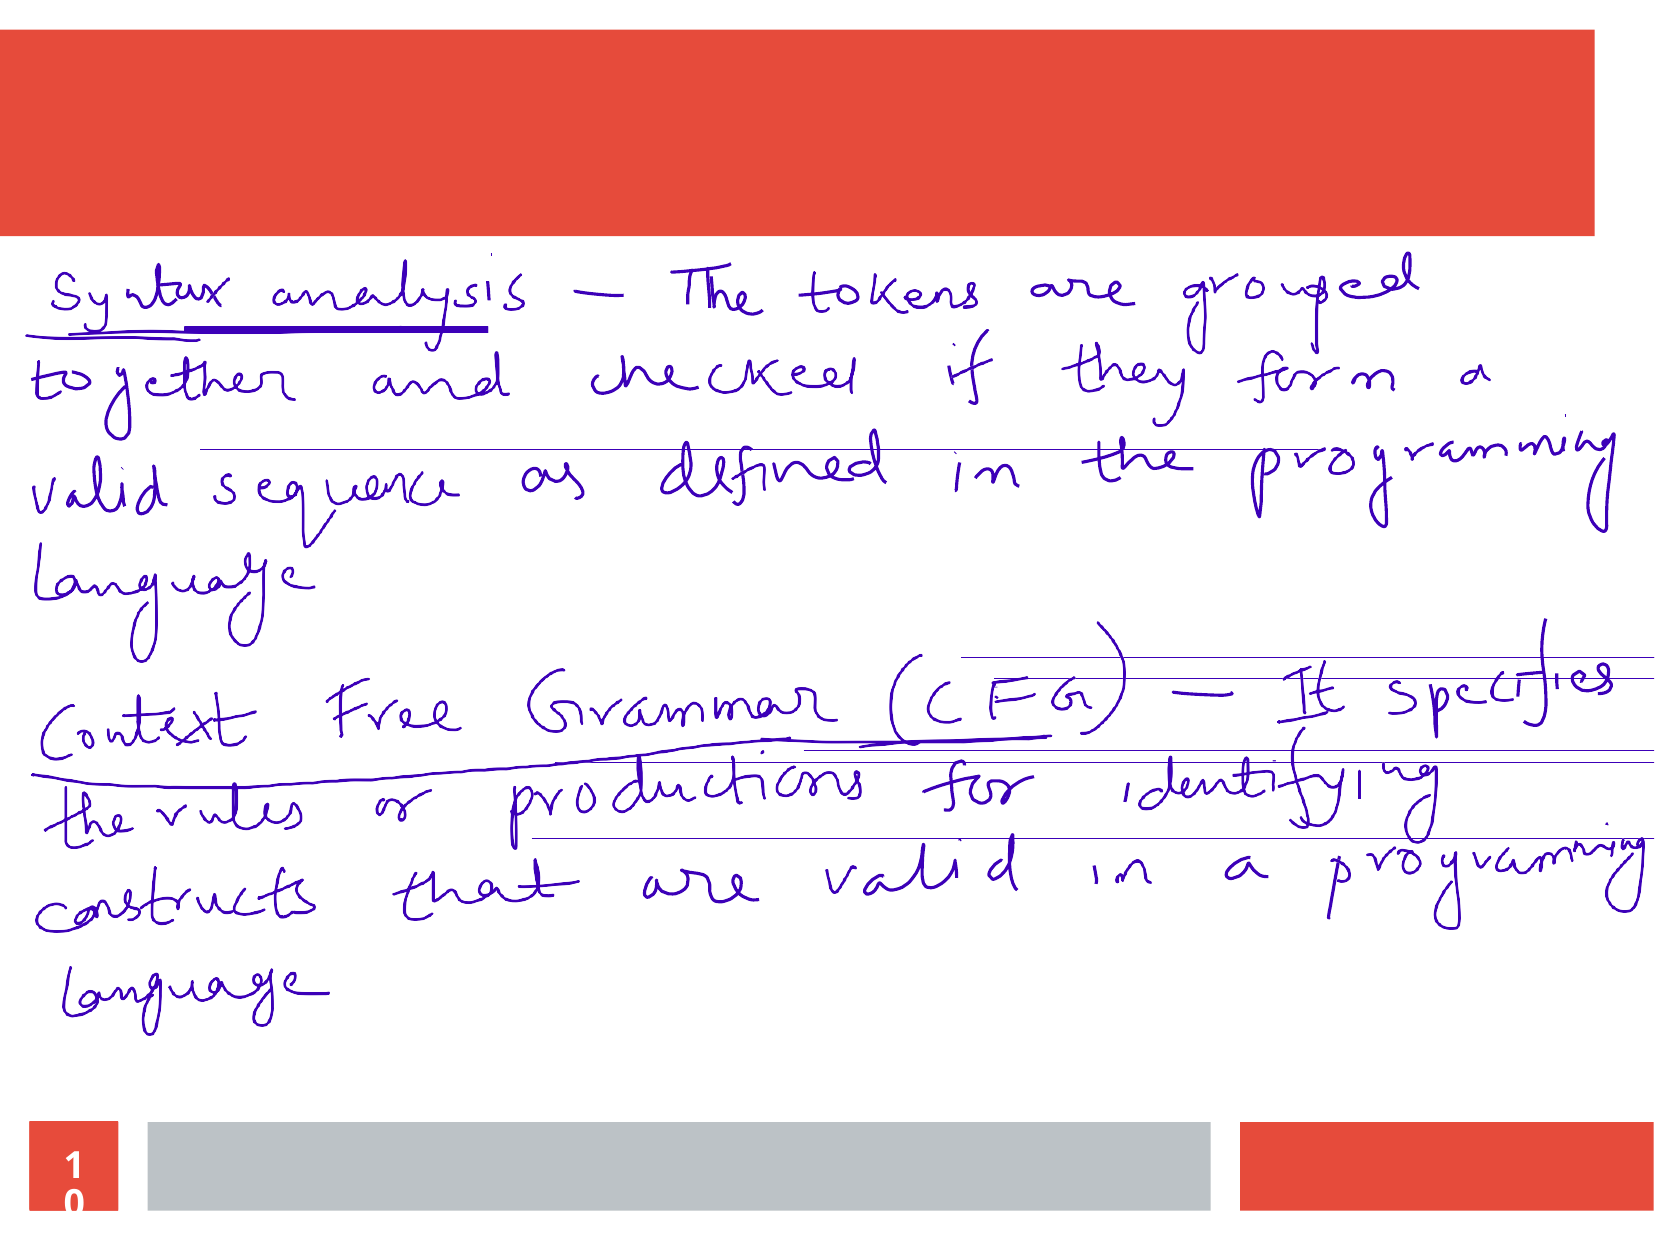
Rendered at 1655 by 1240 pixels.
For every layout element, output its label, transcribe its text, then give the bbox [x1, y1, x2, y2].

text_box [669, 261, 765, 316]
picture [707, 357, 856, 396]
text_box [1252, 449, 1279, 517]
text_box [644, 870, 760, 902]
picture [168, 968, 331, 1027]
picture [62, 966, 162, 1036]
text_box [1032, 285, 1056, 296]
text_box [592, 356, 699, 394]
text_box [659, 428, 889, 507]
text_box [137, 465, 166, 514]
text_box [1404, 440, 1509, 463]
text_box [523, 463, 583, 499]
text_box [29, 1121, 119, 1210]
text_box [825, 837, 963, 896]
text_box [29, 360, 92, 400]
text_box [796, 271, 860, 314]
picture [1460, 364, 1491, 385]
picture [392, 858, 580, 921]
picture [171, 471, 461, 621]
text_box 10 [57, 1139, 91, 1192]
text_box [1515, 616, 1548, 728]
picture [1061, 272, 1340, 428]
picture [24, 259, 526, 401]
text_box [1326, 854, 1351, 920]
text_box [105, 409, 130, 440]
text_box [1226, 857, 1269, 879]
text_box [988, 860, 1018, 891]
picture [870, 273, 978, 314]
picture [33, 541, 159, 621]
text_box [1079, 435, 1196, 483]
text_box [1572, 664, 1612, 694]
picture [1472, 837, 1645, 913]
text_box [1576, 431, 1615, 532]
text_box [1370, 446, 1392, 527]
picture [35, 866, 316, 933]
text_box [1352, 370, 1395, 391]
picture [32, 477, 57, 515]
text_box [1293, 446, 1356, 475]
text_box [1456, 671, 1510, 704]
text_box [975, 465, 1020, 487]
text_box [575, 290, 624, 296]
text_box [951, 328, 993, 406]
picture [1115, 858, 1152, 885]
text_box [953, 450, 962, 493]
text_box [30, 621, 1127, 851]
text_box [1346, 253, 1420, 298]
picture [1388, 679, 1417, 715]
picture [1137, 660, 1345, 829]
picture [1365, 762, 1461, 931]
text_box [65, 455, 127, 513]
text_box [1520, 436, 1565, 455]
text_box [1430, 684, 1448, 738]
